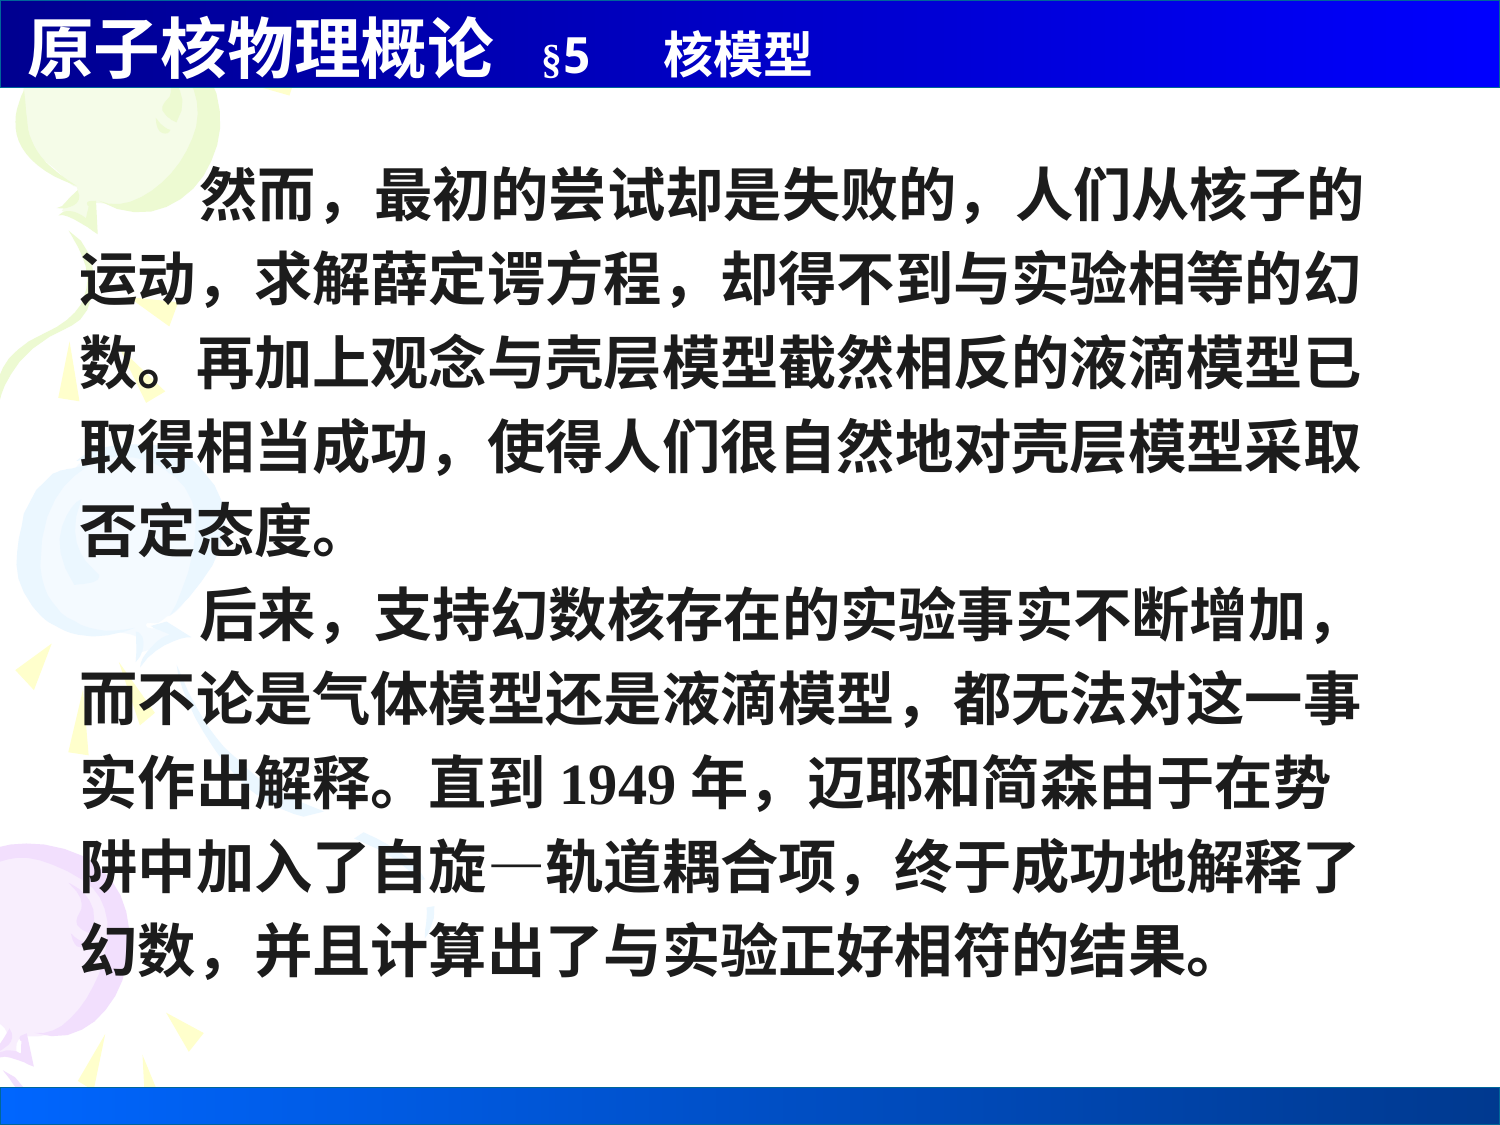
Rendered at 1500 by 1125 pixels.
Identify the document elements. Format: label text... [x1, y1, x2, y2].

text_box 然而，最初的尝试却是失败的，人们从核子的运动，求解薛定谔方程，却得不到与实验相等的幻数。再加上观念与壳层模型截然相反的液滴模型已取得相当成功，使得人们很自然地对壳层模型采取否定态度。 后来，支持幻数核存在的实验事实不断增加，而不论是气体模型还是液滴模型，都无法对这一事实作出解释。直到1949年，迈耶和简森由于在势阱中加入了自旋—轨道耦合项，终于成功地解释了幻数，并且计算出了与实验正好相符的结果。 [64, 137, 1388, 992]
